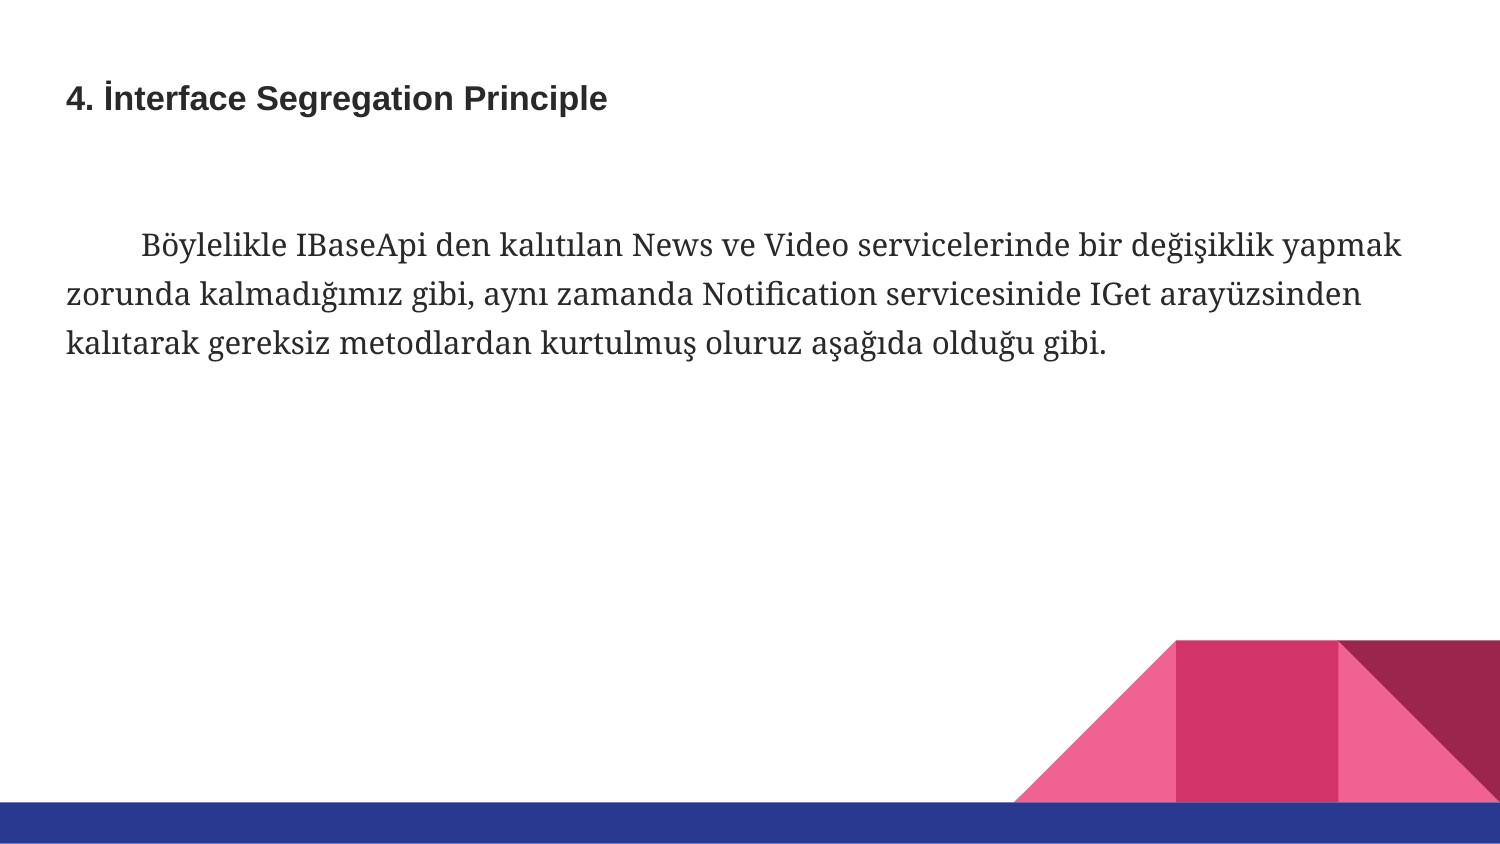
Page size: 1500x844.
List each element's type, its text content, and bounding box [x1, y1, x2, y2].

list Böylelikle IBaseApi den kalıtılan News ve Video servicelerinde bir değişiklik yapmak zorunda kalmadığımız gibi, aynı zamanda Notification servicesinide IGet arayüzsinden kalıtarak gereksiz metodlardan kurtulmuş oluruz aşağıda olduğu gibi. [51, 201, 1449, 750]
title 4. İnterface Segregation Principle [51, 67, 1449, 167]
